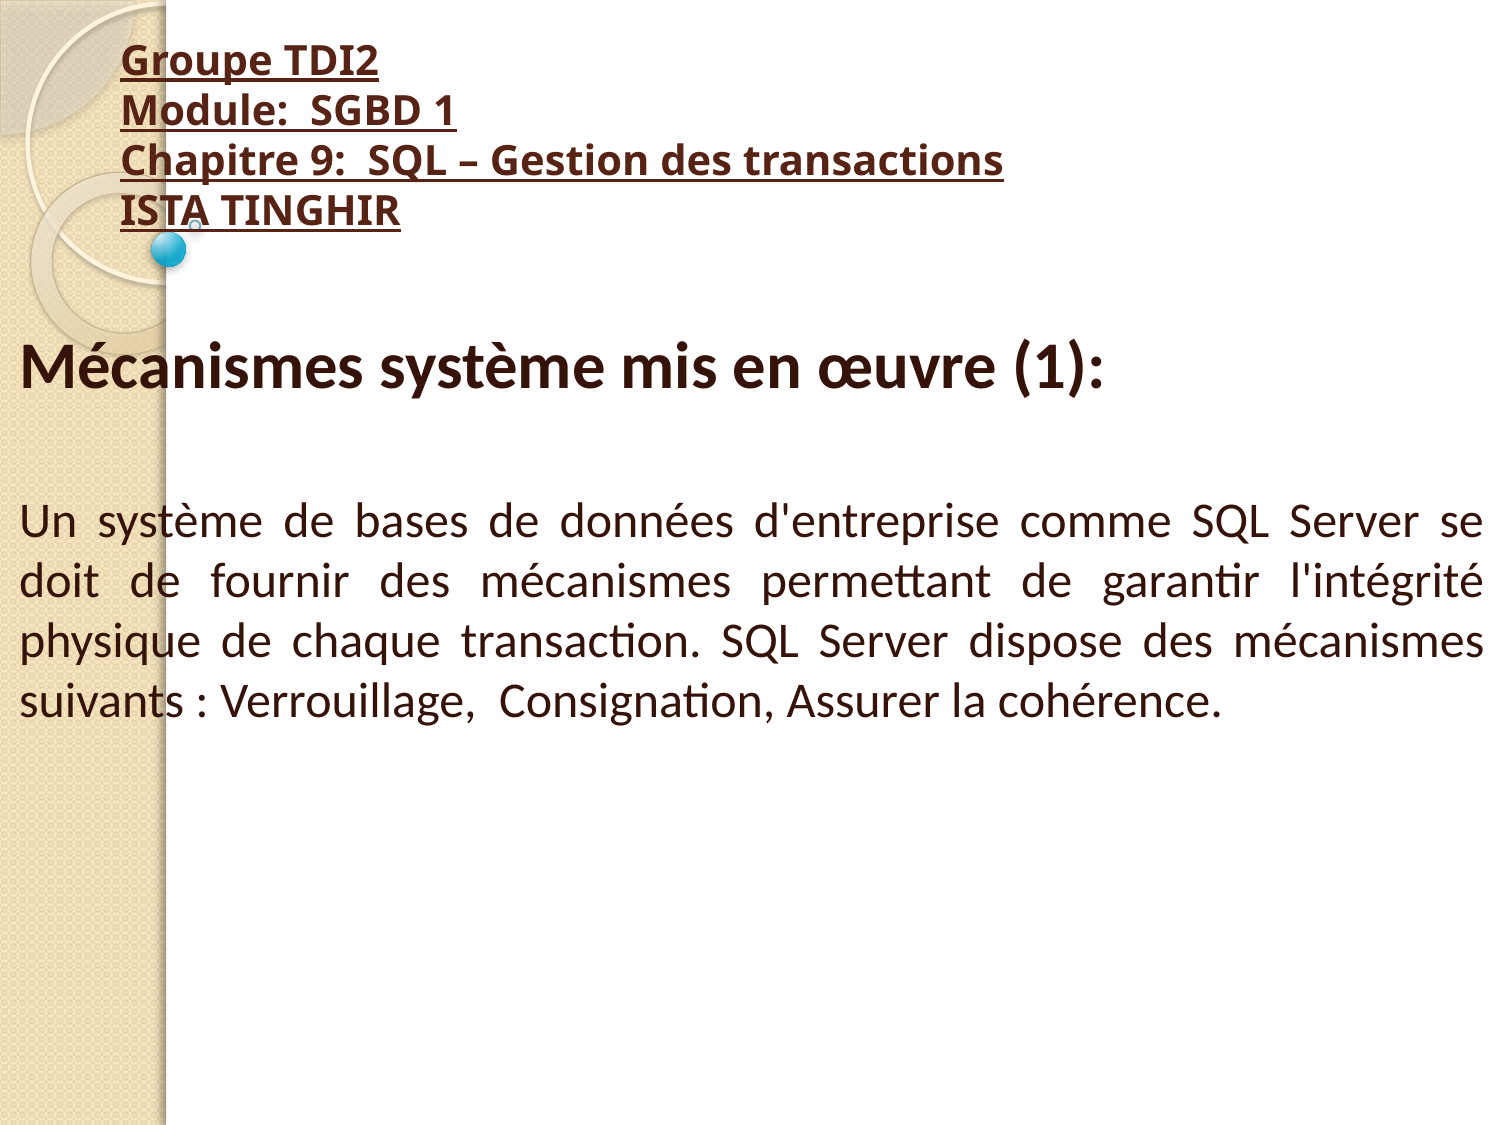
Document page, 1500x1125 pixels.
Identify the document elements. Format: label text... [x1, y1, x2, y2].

subtitle Mécanismes système mis en œuvre (1): Un système de bases de données d'entreprise comme SQL Server se doit de fournir des mécanismes permettant de garantir l'intégrité physique de chaque transaction. SQL Server dispose des mécanismes suivants : Verrouillage, Consignation, Assurer la cohérence. [0, 269, 1500, 1125]
title Groupe TDI2 Module: SGBD 1 Chapitre 9: SQL – Gestion des transactions ISTA TINGHIR [105, 0, 1381, 242]
